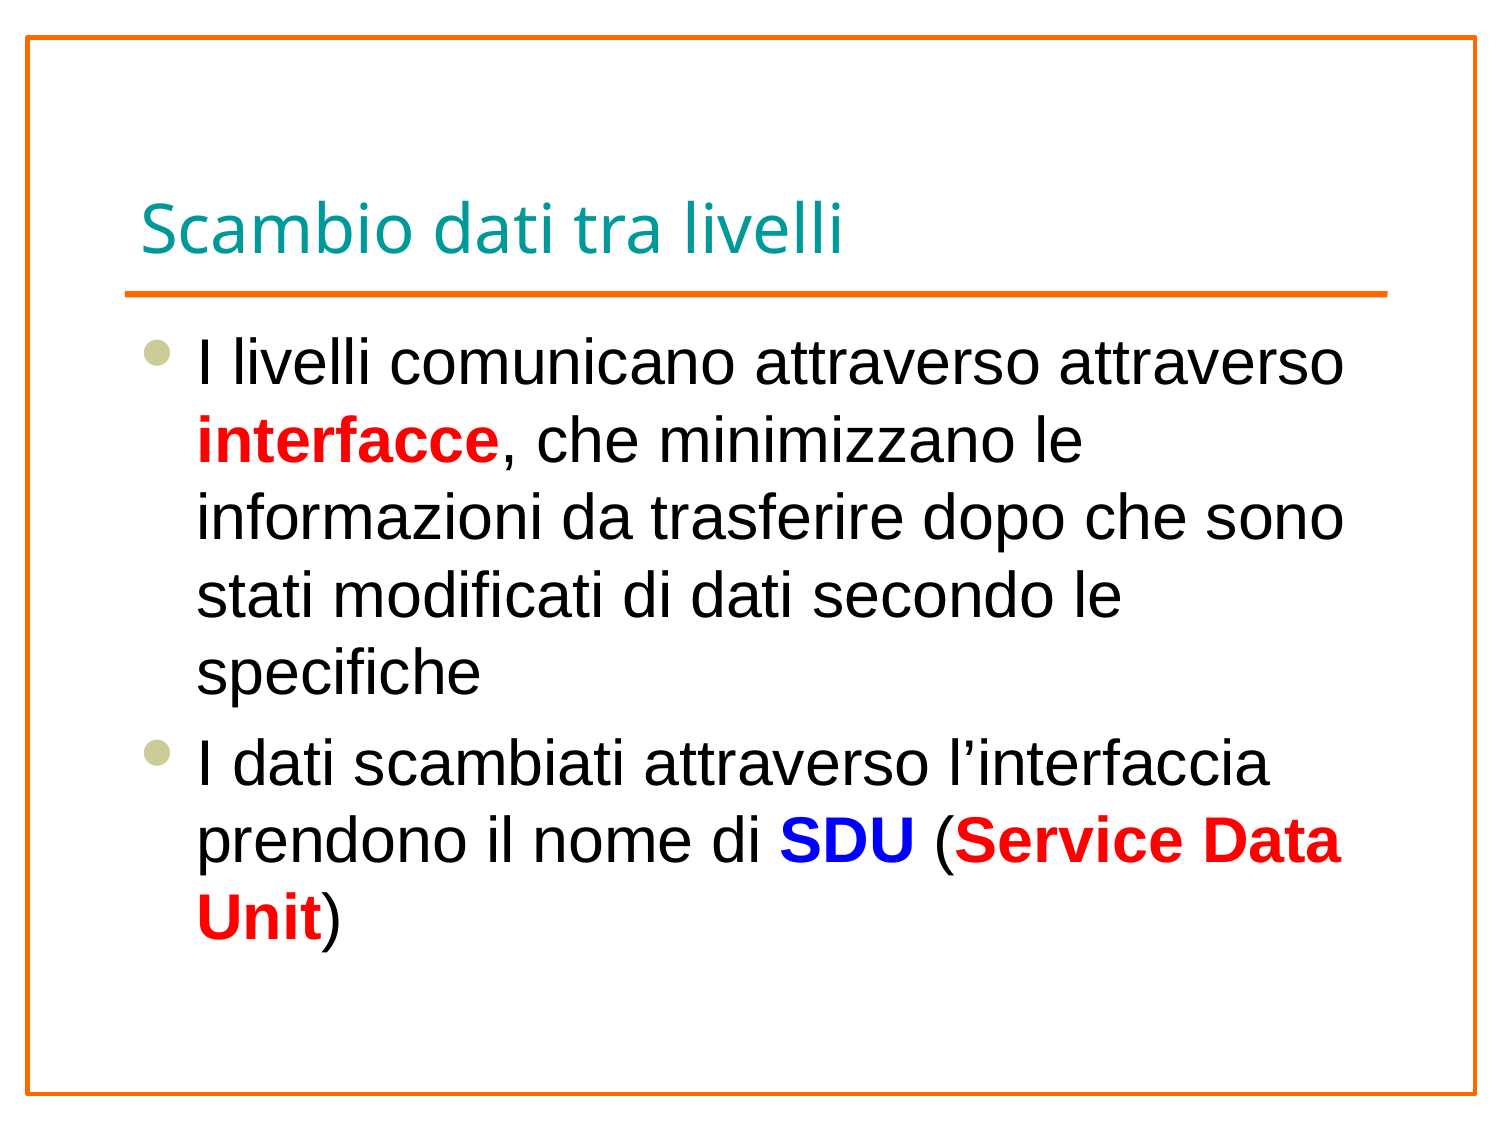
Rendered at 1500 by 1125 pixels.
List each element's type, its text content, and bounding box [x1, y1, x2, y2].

list I livelli comunicano attraverso attraverso interfacce, che minimizzano le informazioni da trasferire dopo che sono stati modificati di dati secondo le specifiche I dati scambiati attraverso l’interfaccia prendono il nome di SDU (Service Data Unit) [125, 312, 1388, 1071]
title Scambio dati tra livelli [125, 87, 1388, 275]
